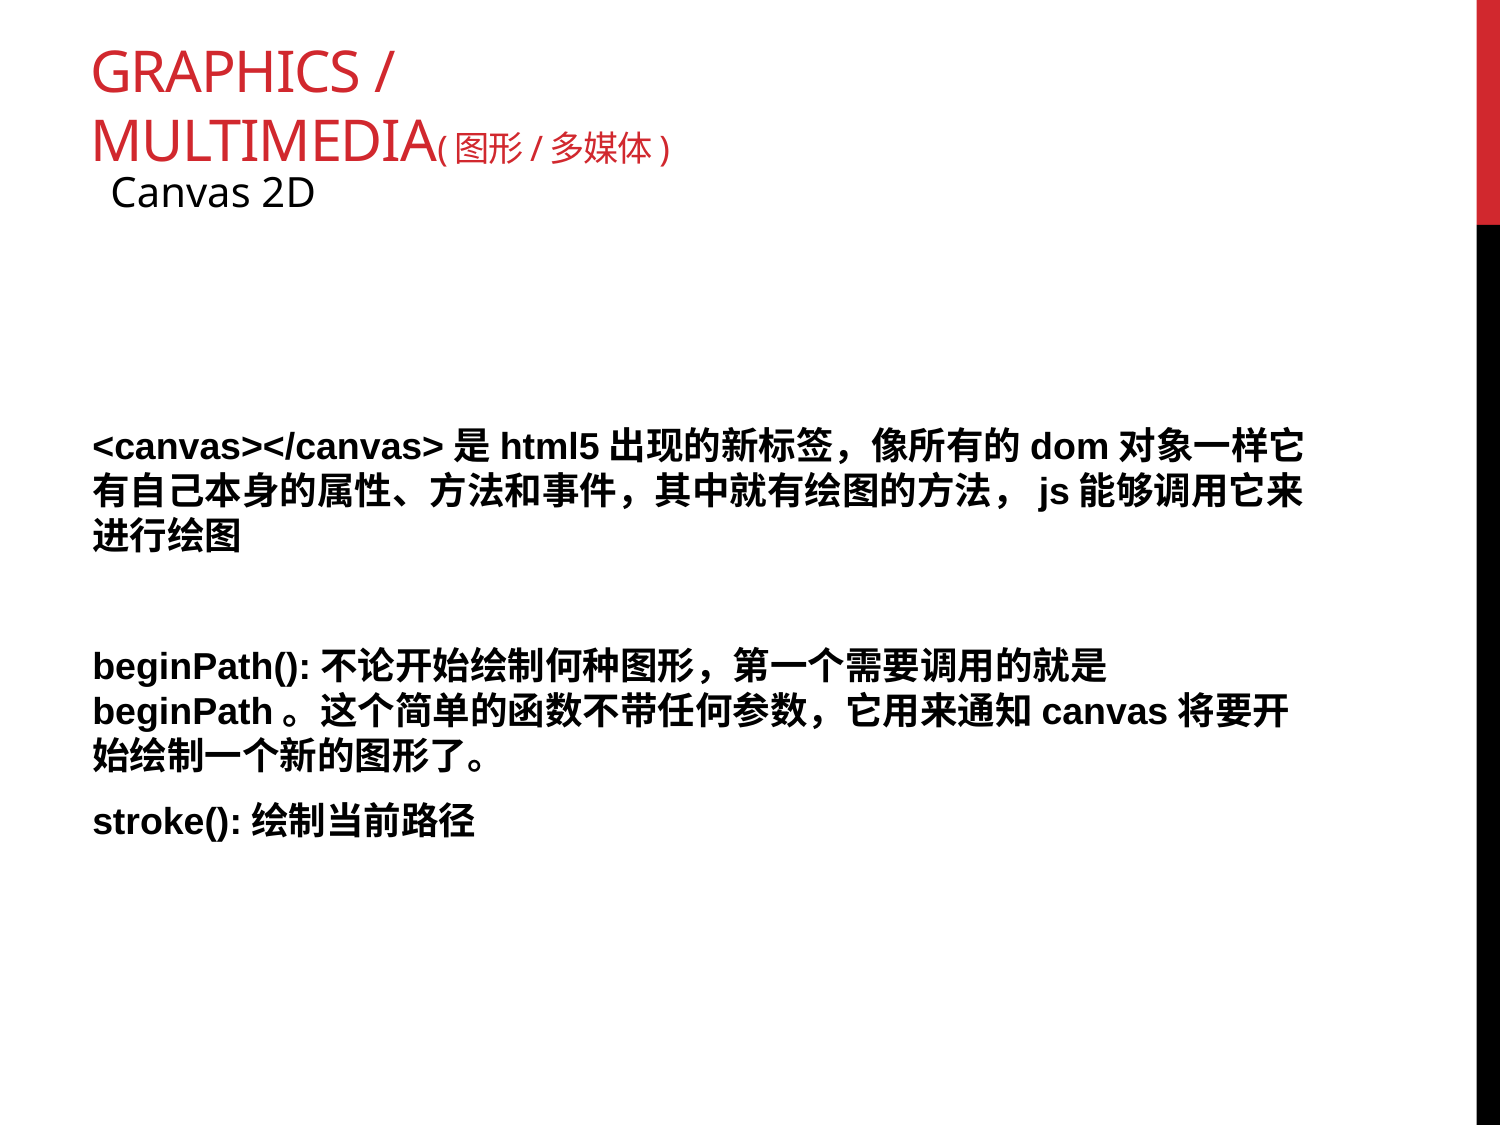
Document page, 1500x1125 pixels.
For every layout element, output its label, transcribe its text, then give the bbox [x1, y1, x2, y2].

list <canvas></canvas>是html5出现的新标签，像所有的dom对象一样它有自己本身的属性、方法和事件，其中就有绘图的方法，js能够调用它来进行绘图 beginPath():不论开始绘制何种图形，第一个需要调用的就是beginPath。这个简单的函数不带任何参数，它用来通知canvas将要开始绘制一个新的图形了。 stroke():绘制当前路径 [77, 284, 1322, 1068]
title Graphics / Multimedia(图形/多媒体) [75, 25, 1135, 250]
text_box Canvas 2D [95, 158, 332, 223]
